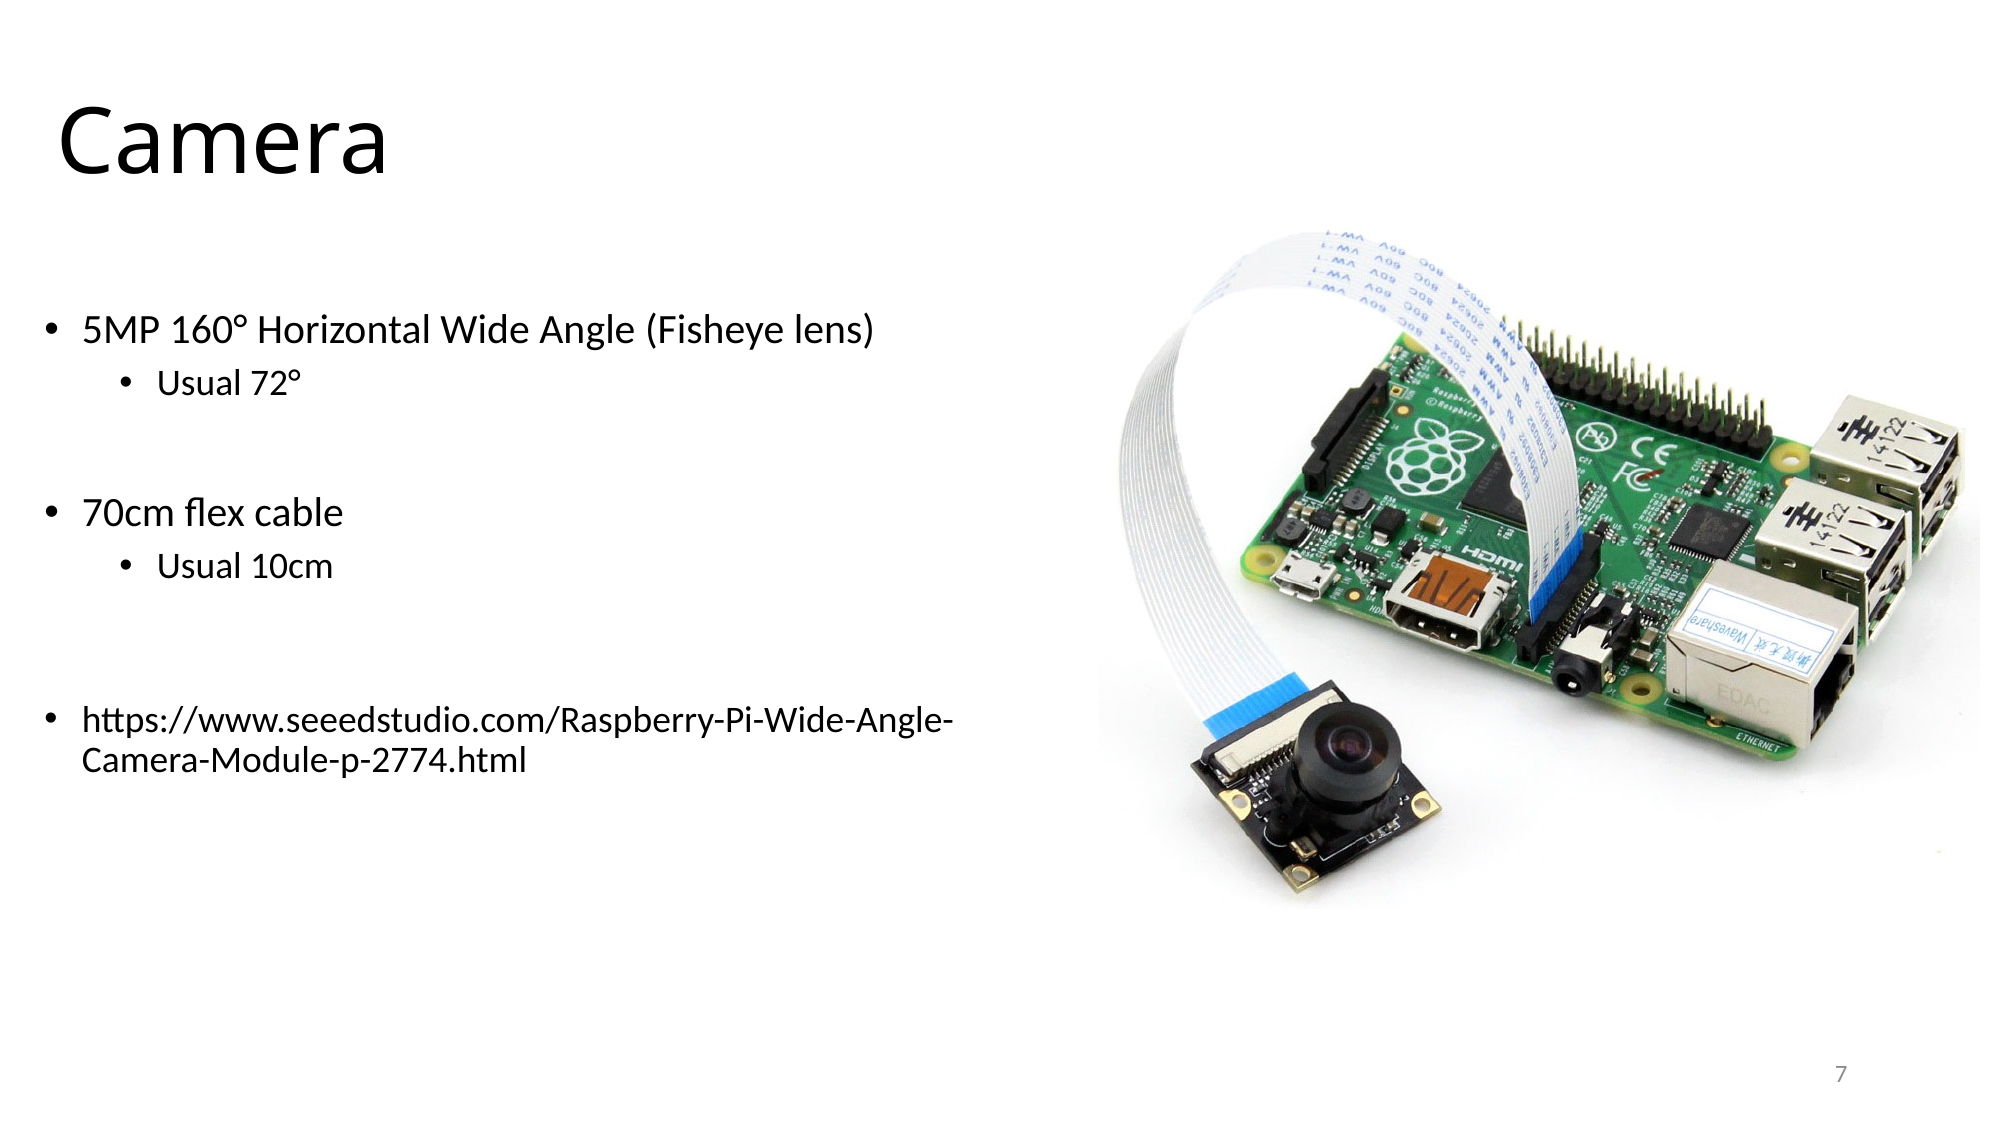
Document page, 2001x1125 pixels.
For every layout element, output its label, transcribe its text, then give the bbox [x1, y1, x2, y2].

picture [1098, 219, 1980, 909]
slide_number 7 [1412, 1042, 1863, 1103]
title Camera [41, 35, 1767, 253]
list 5MP 160° Horizontal Wide Angle (Fisheye lens) Usual 72° 70cm flex cable Usual 10cm https://www.seeedstudio.com/Raspberry-Pi-Wide-Angle-Camera-Module-p-2774.html [29, 300, 1086, 1015]
